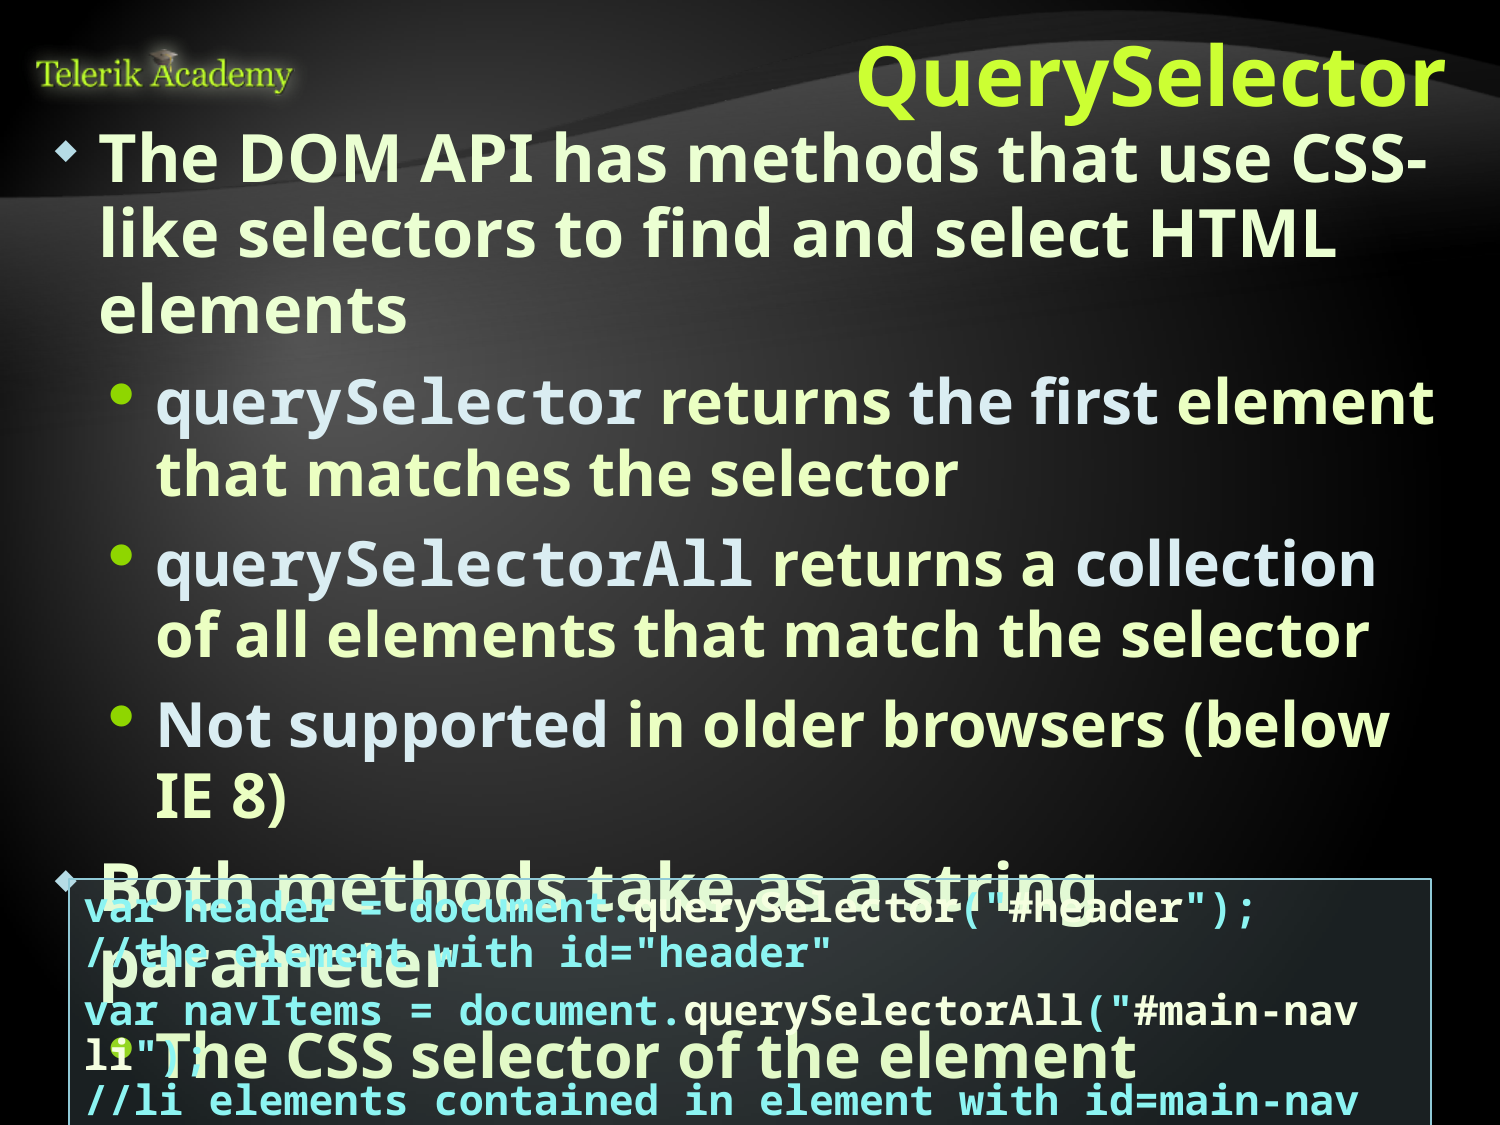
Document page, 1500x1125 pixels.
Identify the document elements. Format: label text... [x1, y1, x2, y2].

picture [0, 0, 1500, 1125]
text_box var header = document.querySelector("#header"); //the element with id="header" var navItems = document.querySelectorAll("#main-nav li"); //li elements contained in element with id=main-nav [68, 879, 1432, 1125]
title QuerySelector [300, 12, 1463, 113]
list The DOM API has methods that use CSS-like selectors to find and select HTML elements querySelector returns the first element that matches the selector querySelectorAll returns a collection of all elements that match the selector Not supported in older browsers (below IE 8) Both methods take as a string parameter The CSS selector of the element [37, 113, 1463, 863]
